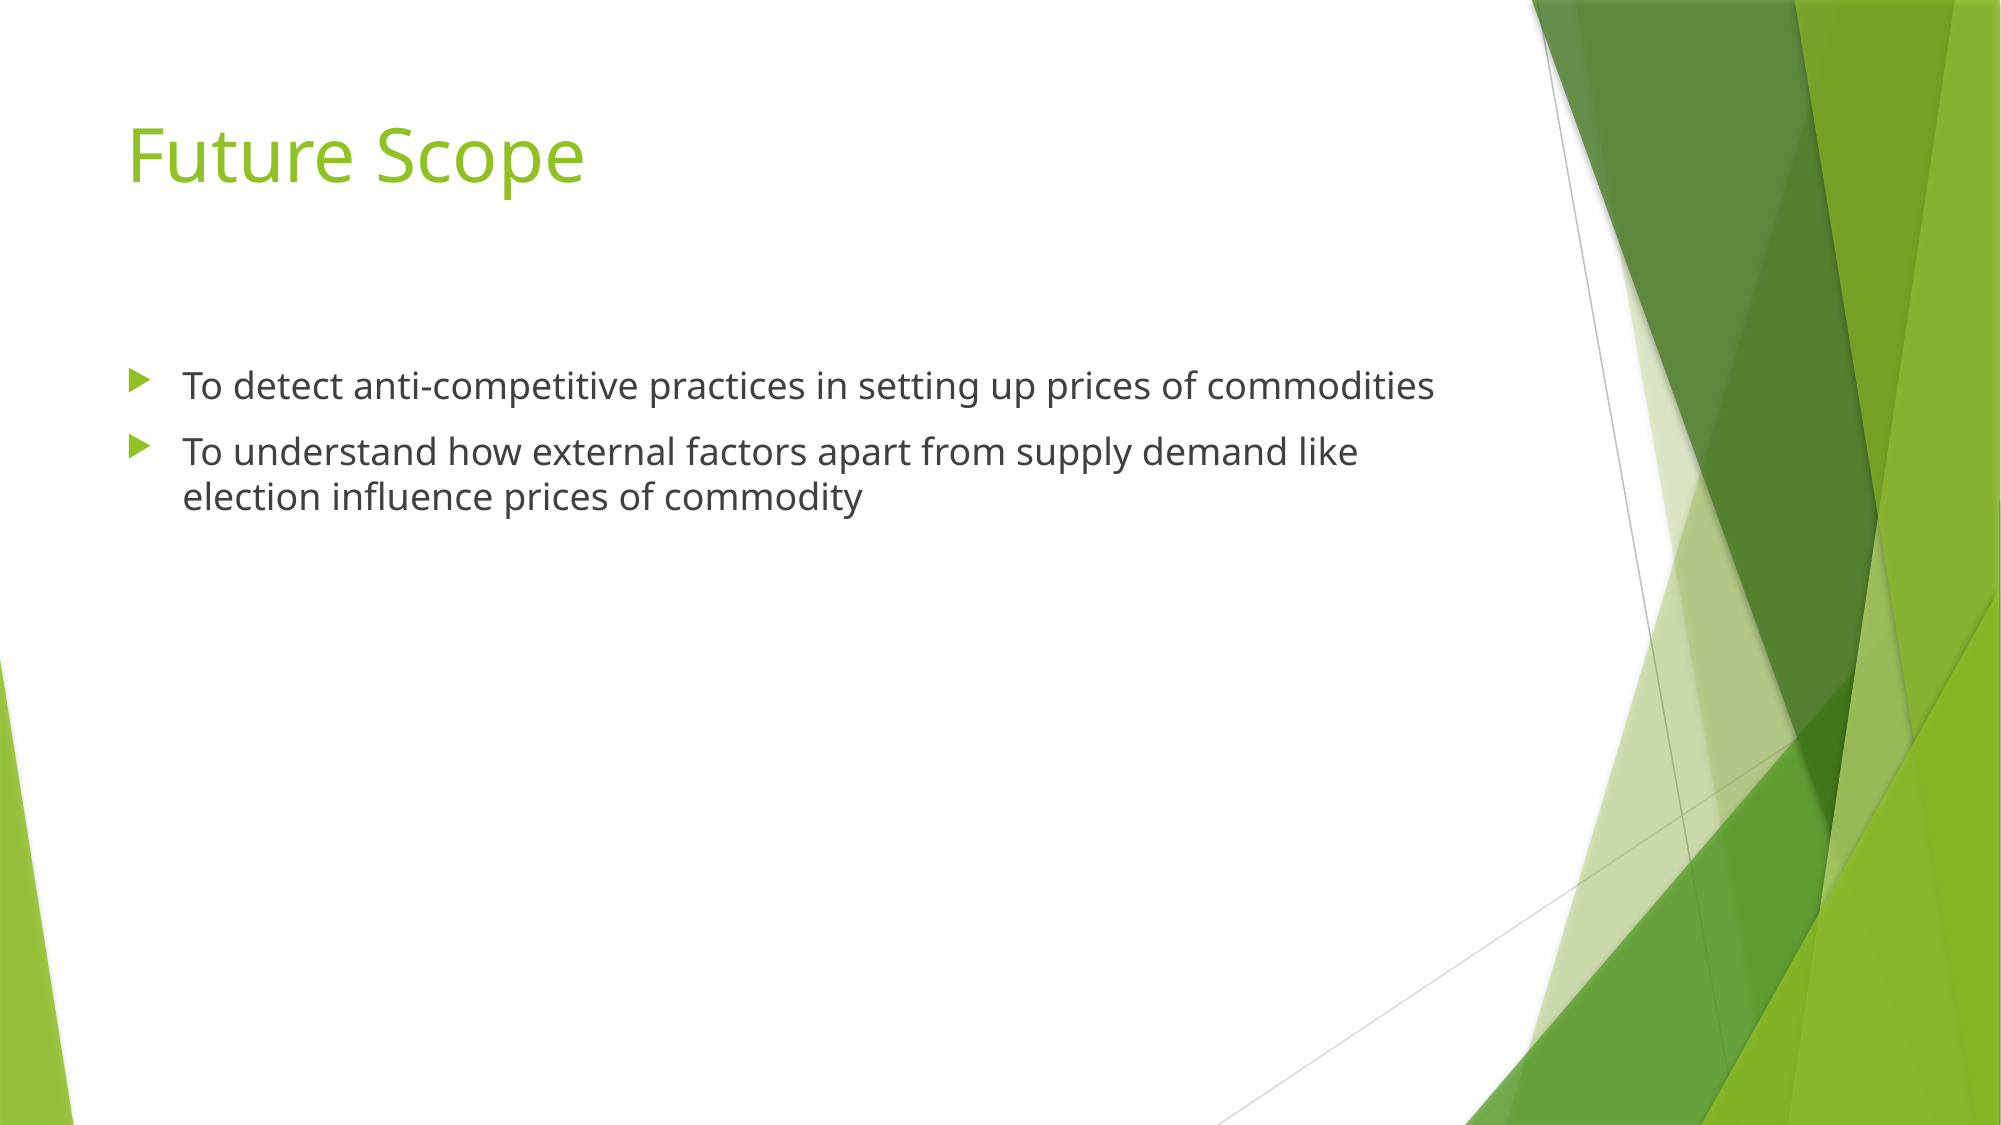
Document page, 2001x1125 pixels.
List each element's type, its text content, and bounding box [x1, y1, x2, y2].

title Future Scope [111, 99, 1522, 317]
list To detect anti-competitive practices in setting up prices of commodities To understand how external factors apart from supply demand like election influence prices of commodity [111, 354, 1522, 992]
